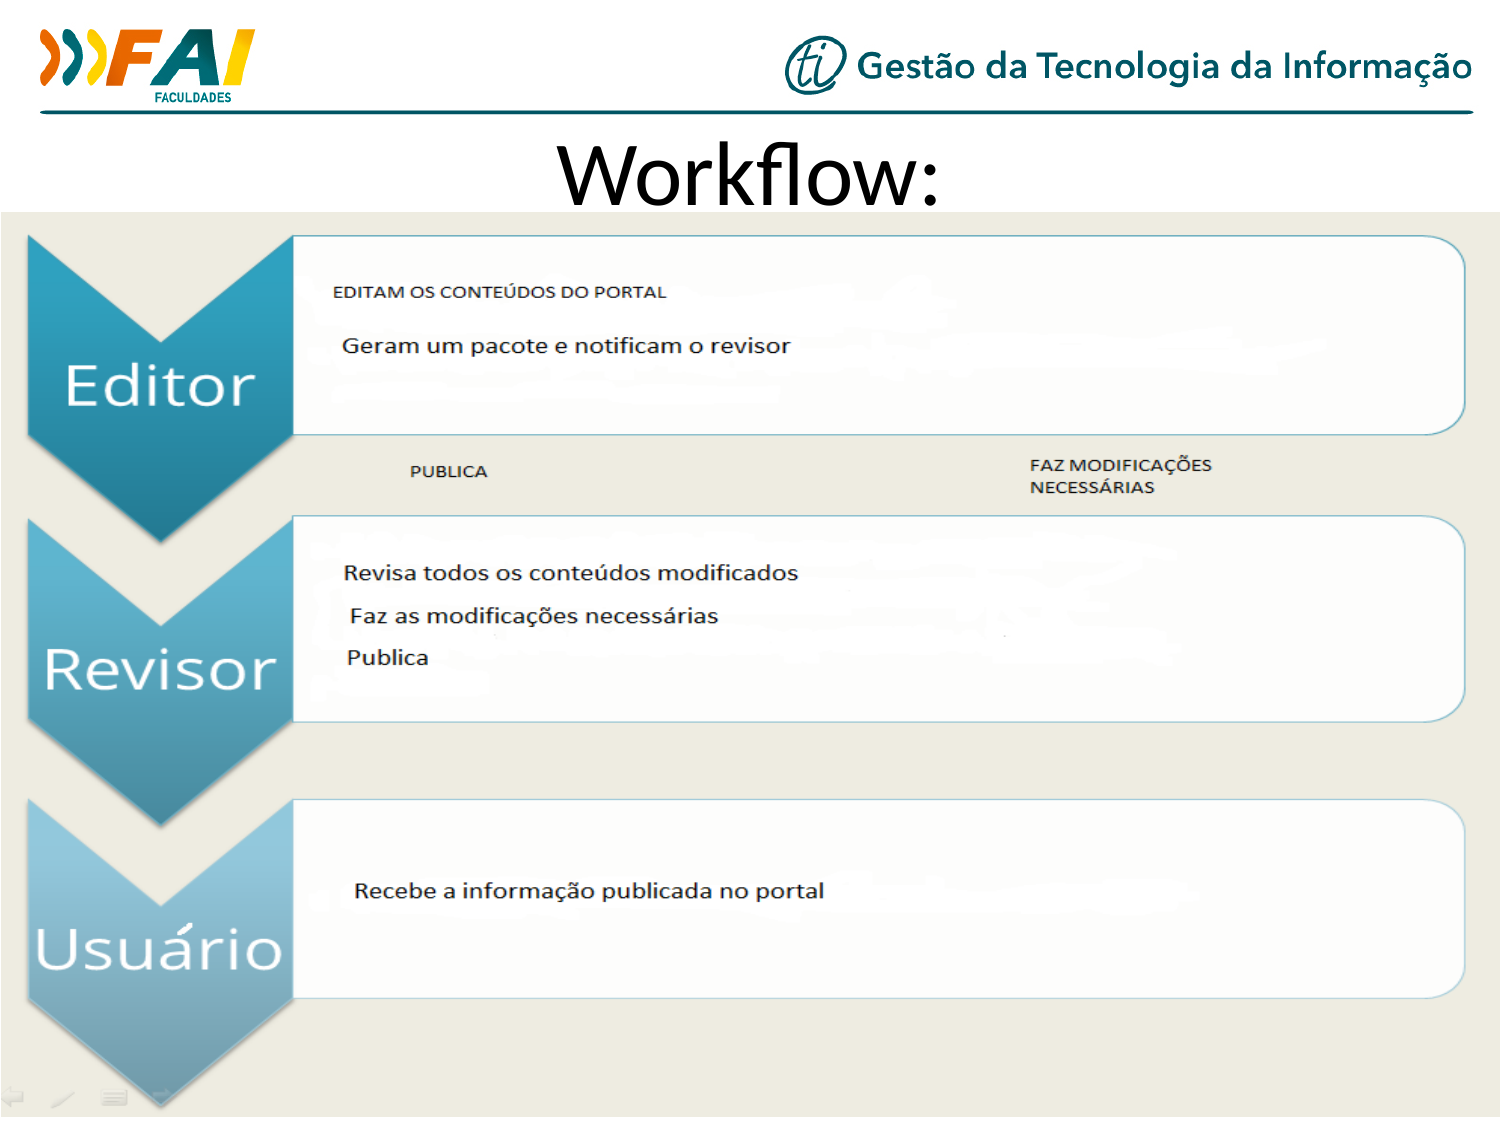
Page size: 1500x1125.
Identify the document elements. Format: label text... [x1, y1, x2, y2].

text_box Workflow: [103, 59, 1397, 210]
picture [0, 0, 1500, 1125]
